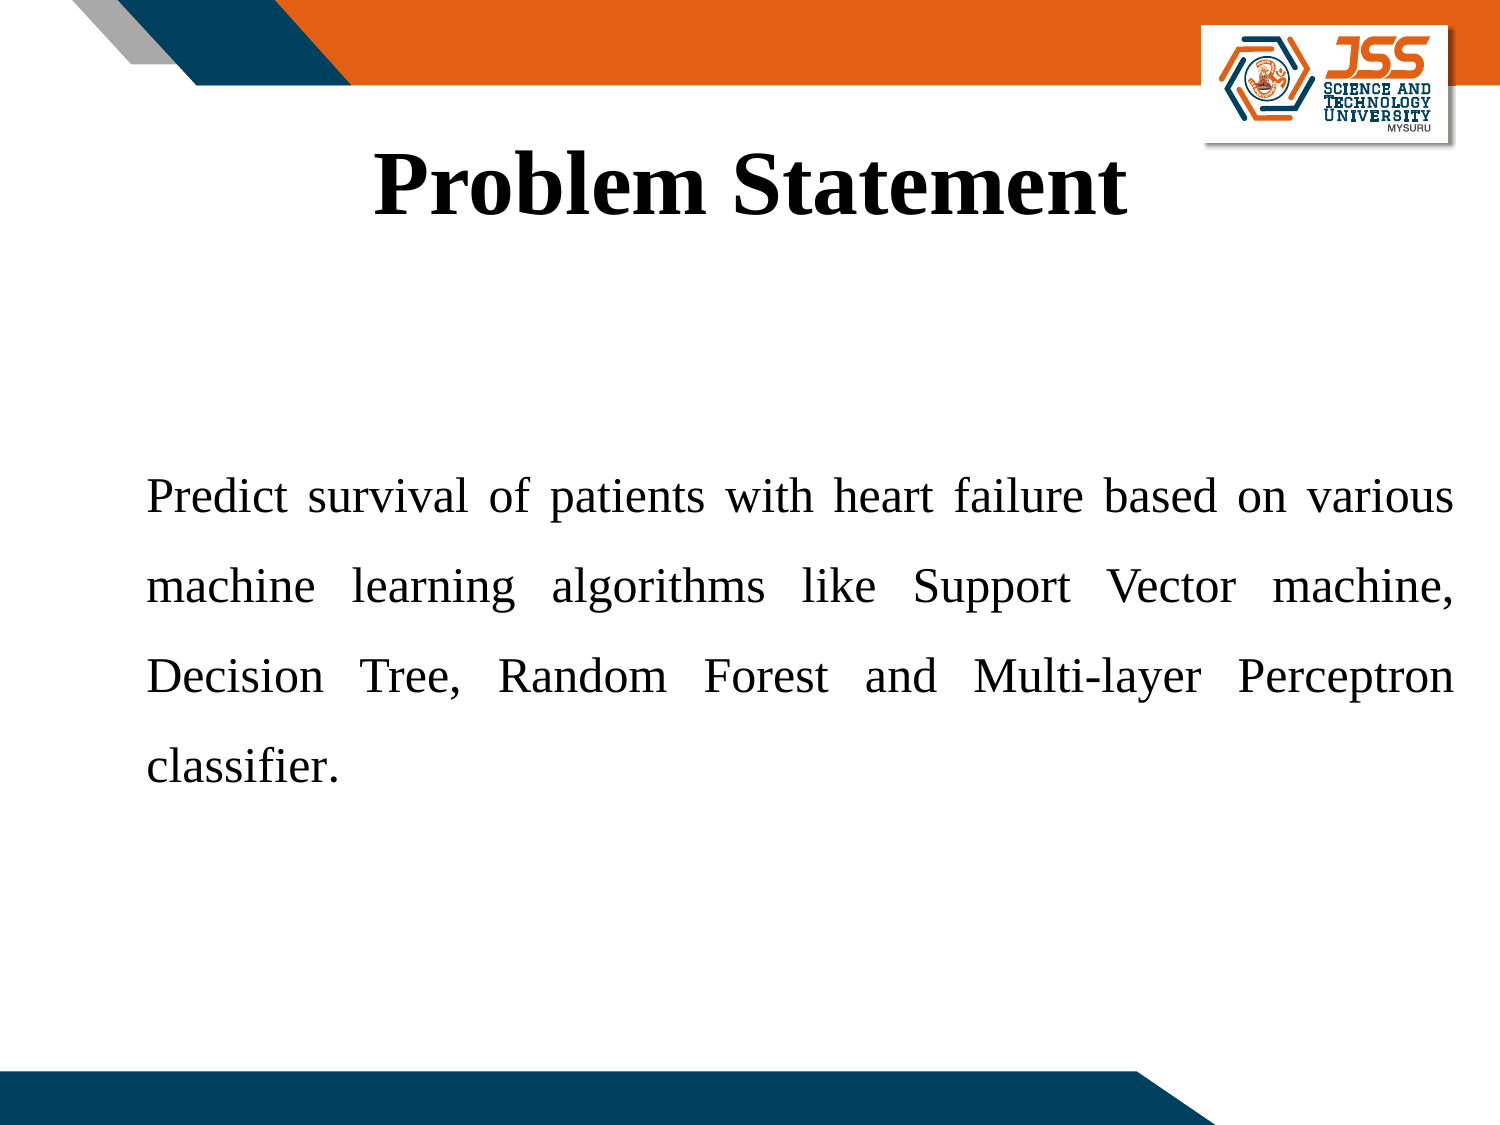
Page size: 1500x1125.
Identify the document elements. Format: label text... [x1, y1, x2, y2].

list Predict survival of patients with heart failure based on various machine learning algorithms like Support Vector machine, Decision Tree, Random Forest and Multi-layer Perceptron classifier. [75, 339, 1471, 1005]
title Problem Statement [76, 113, 1427, 243]
